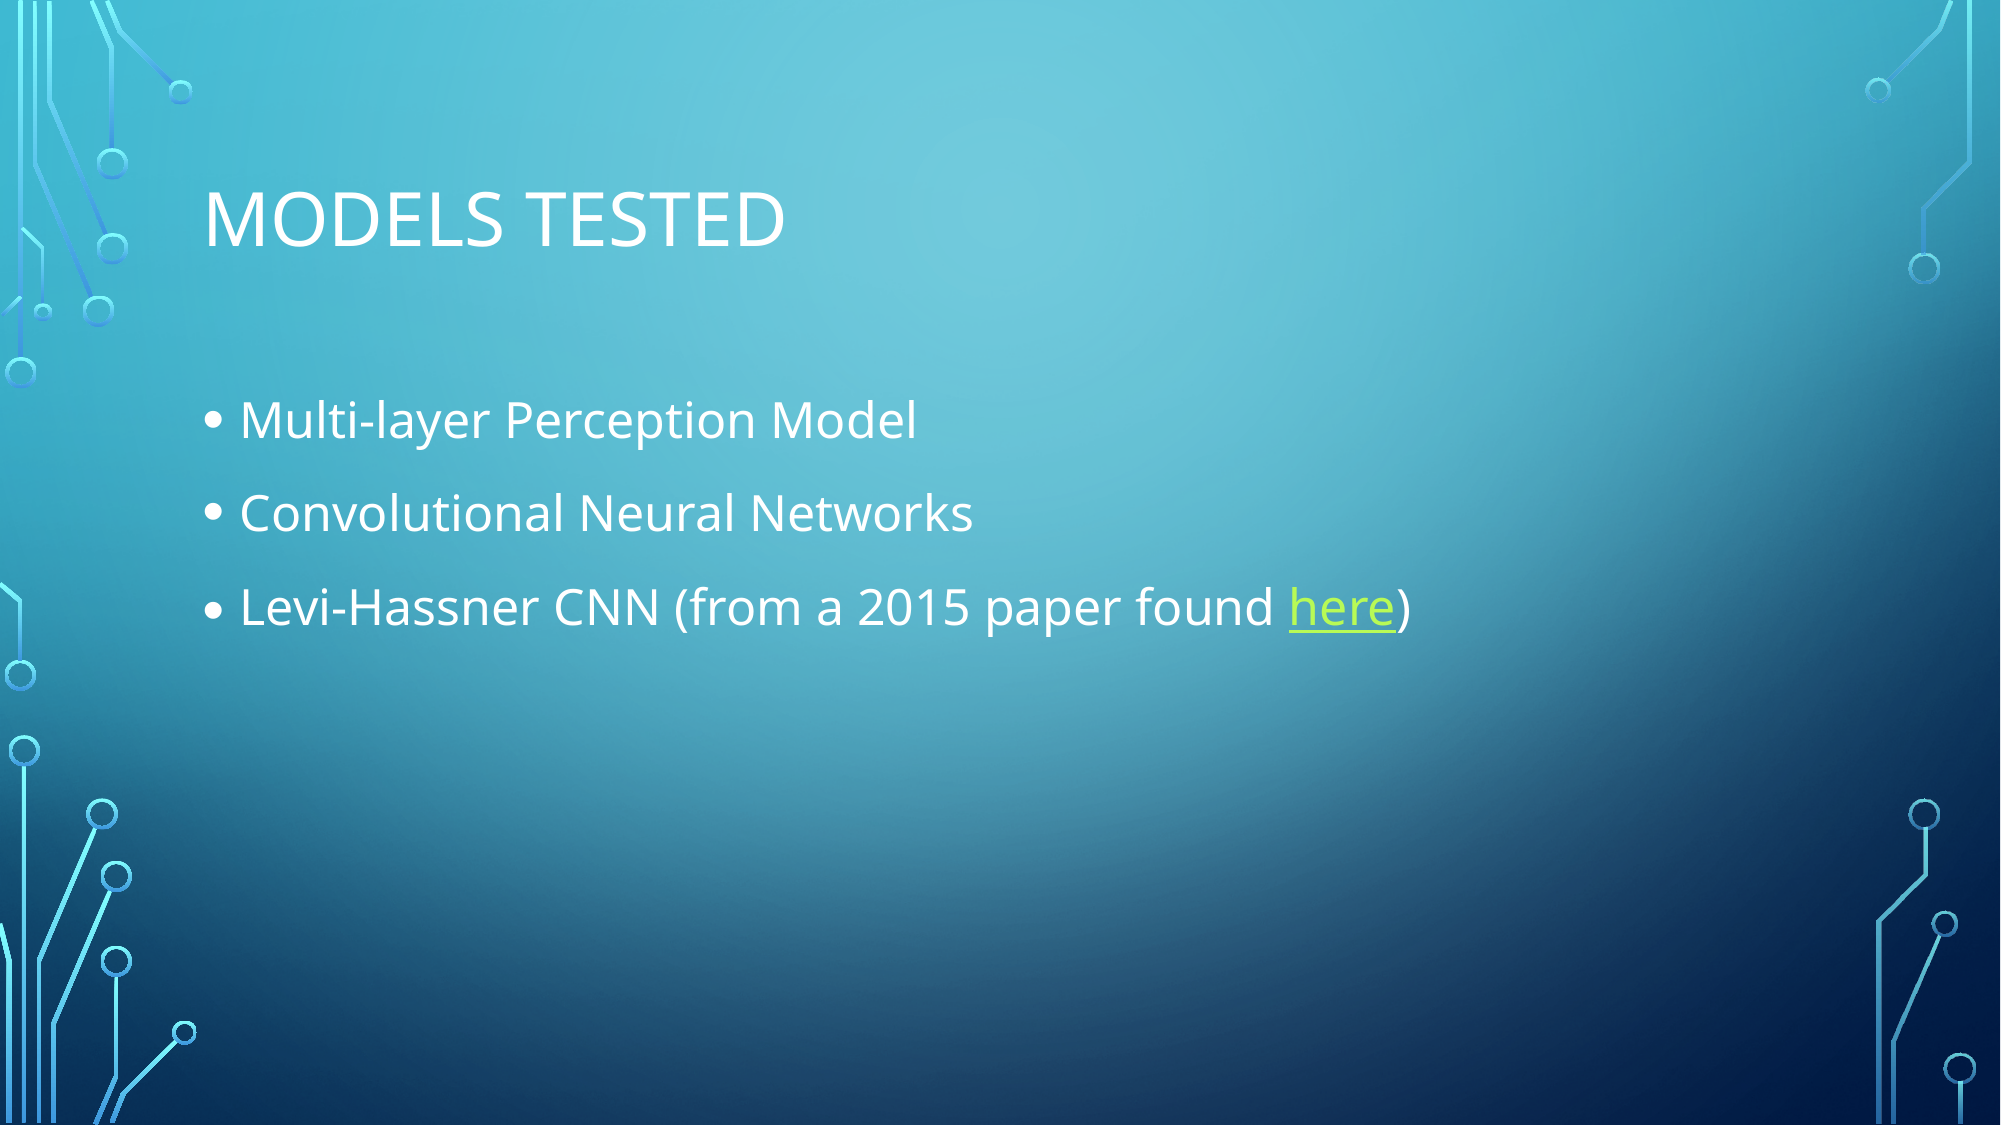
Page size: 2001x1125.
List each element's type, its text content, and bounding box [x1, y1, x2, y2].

list Multi-layer Perception Model Convolutional Neural Networks Levi-Hassner CNN (from a 2015 paper found here) [187, 369, 1813, 950]
title Models tested [187, 101, 1813, 344]
